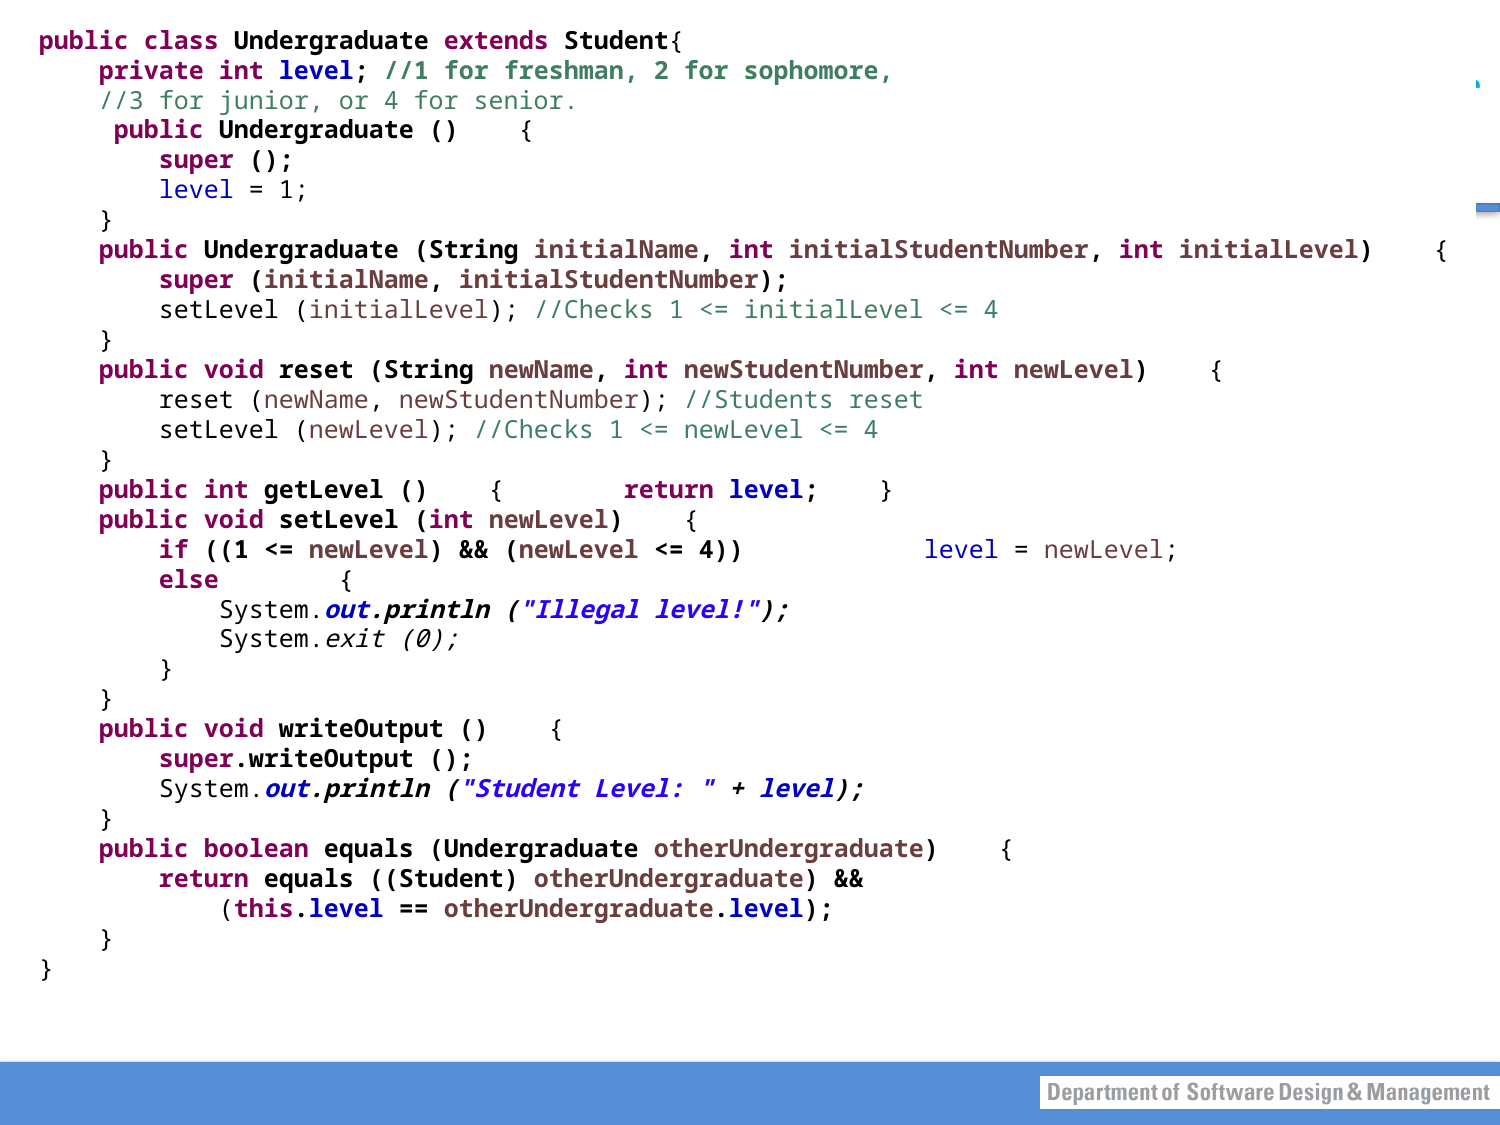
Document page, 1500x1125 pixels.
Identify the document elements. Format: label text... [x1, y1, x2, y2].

text_box public class Undergraduate extends Student{ private int level; //1 for freshman, 2 for sophomore, //3 for junior, or 4 for senior. public Undergraduate () { super (); level = 1; } public Undergraduate (String initialName, int initialStudentNumber, int initialLevel) { super (initialName, initialStudentNumber); setLevel (initialLevel); //Checks 1 <= initialLevel <= 4 } public void reset (String newName, int newStudentNumber, int newLevel) { reset (newName, newStudentNumber); //Students reset setLevel (newLevel); //Checks 1 <= newLevel <= 4 } public int getLevel () { return level; } public void setLevel (int newLevel) { if ((1 <= newLevel) && (newLevel <= 4)) level = newLevel; else { System.out.println ("Illegal level!"); System.exit (0); } } public void writeOutput () { super.writeOutput (); System.out.println ("Student Level: " + level); } public boolean equals (Undergraduate otherUndergraduate) { return equals ((Student) otherUndergraduate) && (this.level == otherUndergraduate.level); } } [24, 16, 1476, 990]
picture [1476, 50, 1482, 115]
picture [1040, 1076, 1500, 1109]
